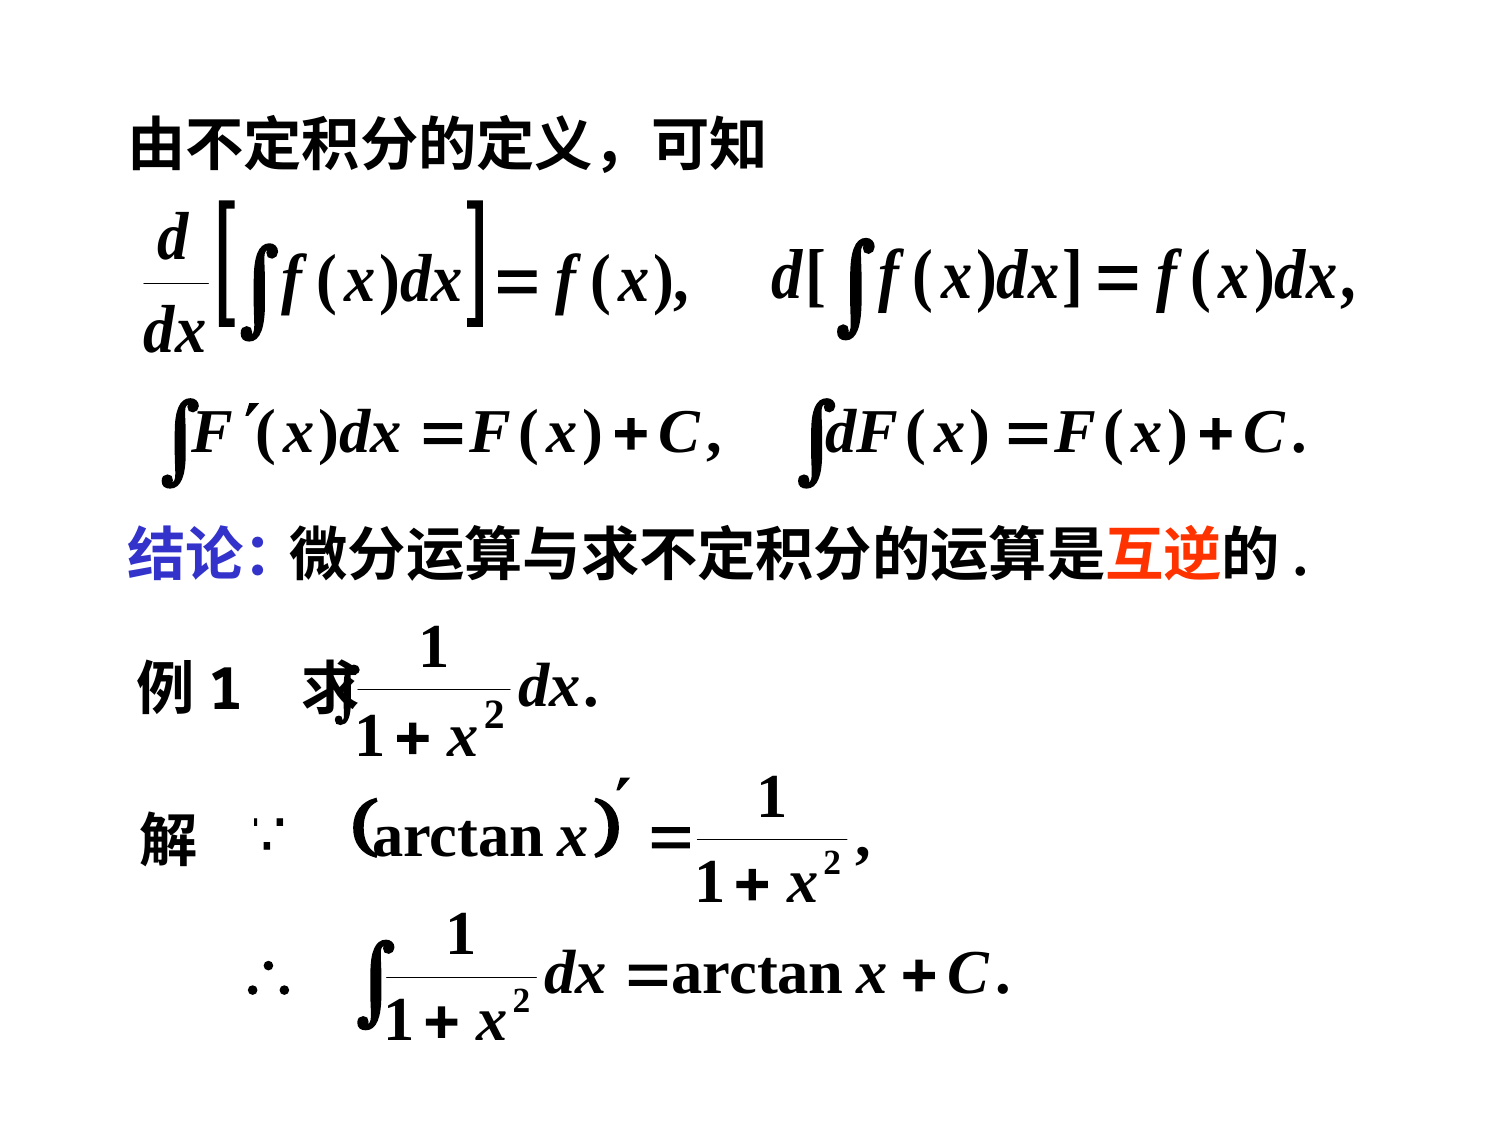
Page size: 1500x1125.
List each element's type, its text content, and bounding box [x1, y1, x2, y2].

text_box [785, 383, 1309, 488]
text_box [253, 762, 874, 898]
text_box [139, 199, 692, 359]
text_box 结论： [112, 510, 274, 595]
text_box 由不定积分的定义，可知 [112, 99, 813, 185]
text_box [247, 899, 1013, 1047]
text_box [148, 383, 725, 488]
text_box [121, 612, 601, 763]
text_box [768, 221, 1359, 340]
text_box 解 [125, 796, 248, 881]
text_box 微分运算与求不定积分的运算是互逆的. [274, 510, 1388, 595]
